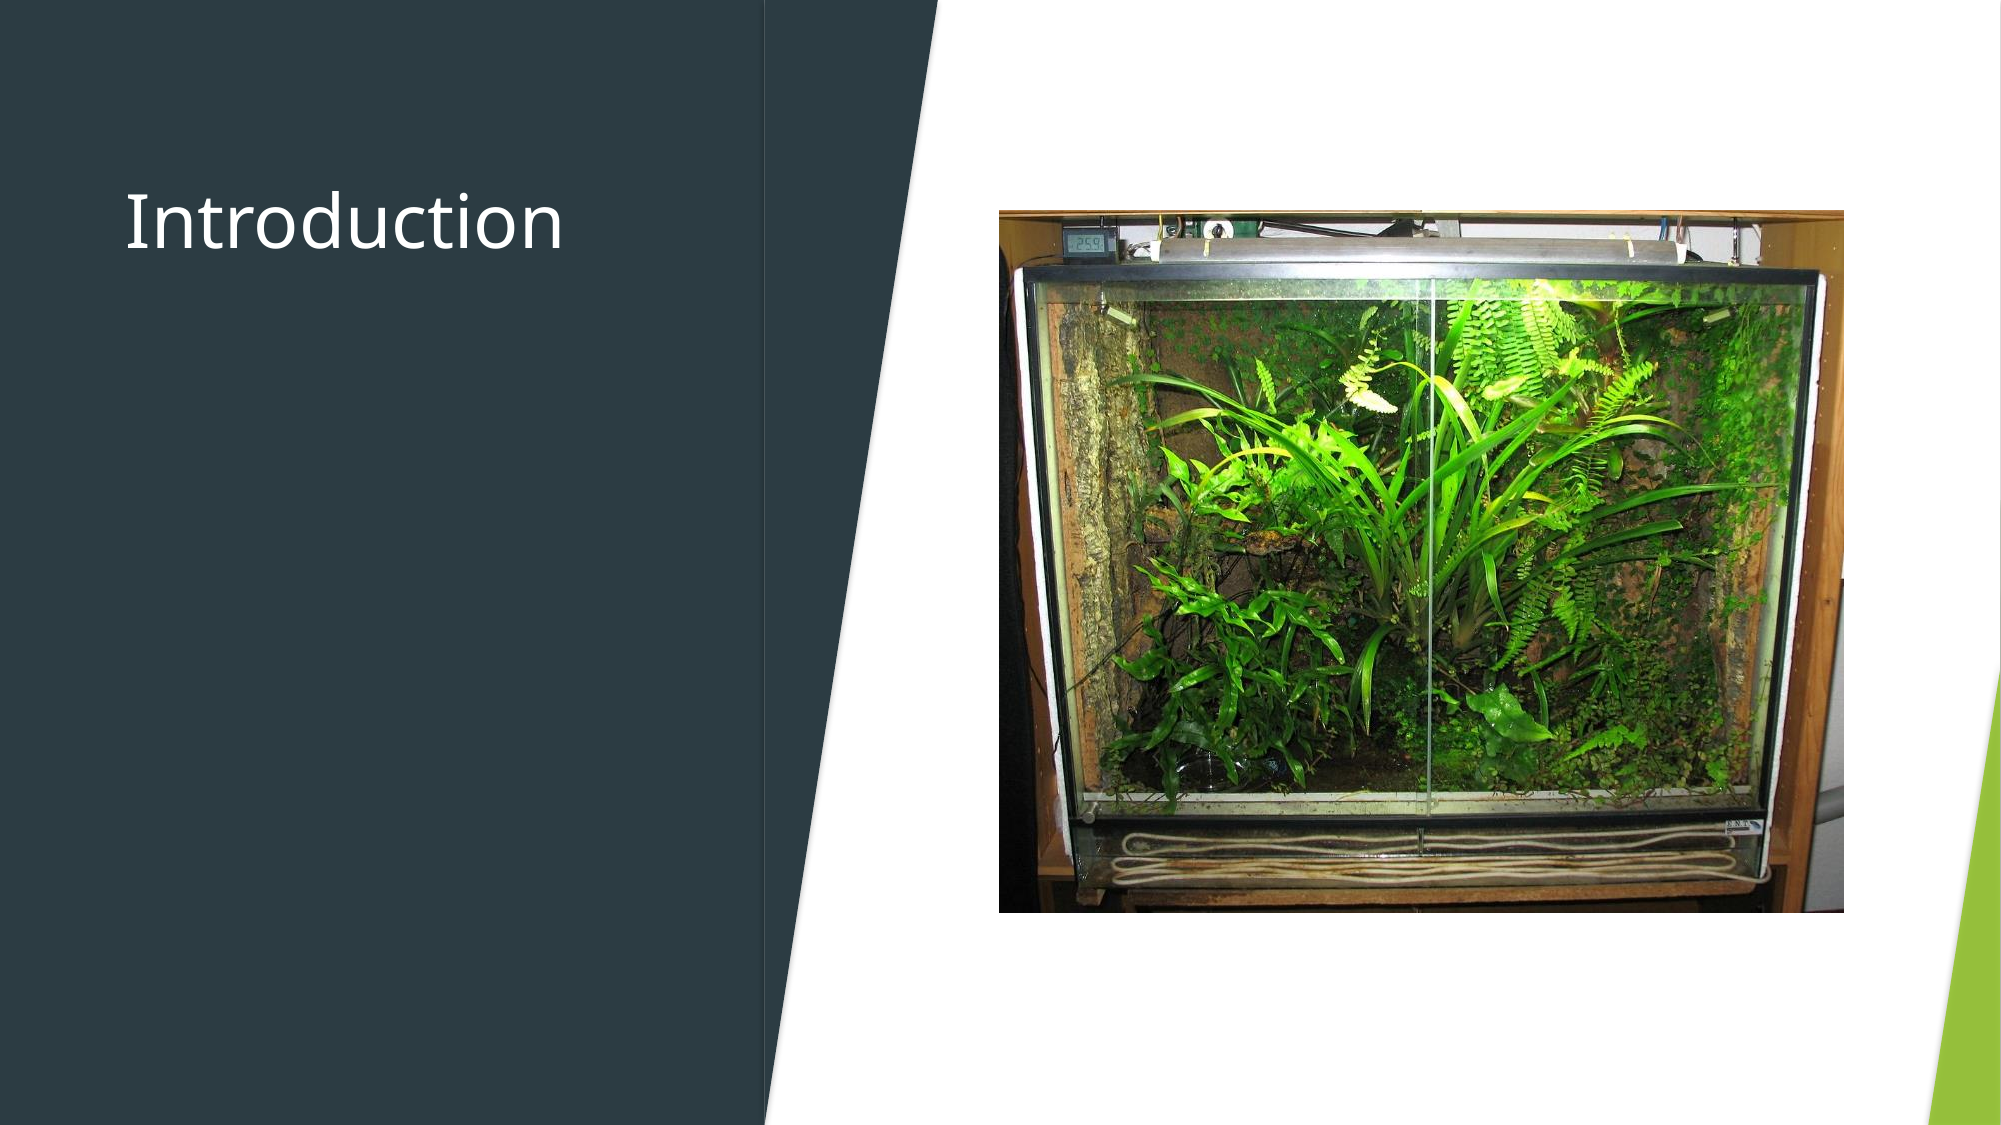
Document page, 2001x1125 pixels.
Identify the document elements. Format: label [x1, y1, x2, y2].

text_box [0, 0, 2000, 1125]
list [999, 209, 1845, 914]
